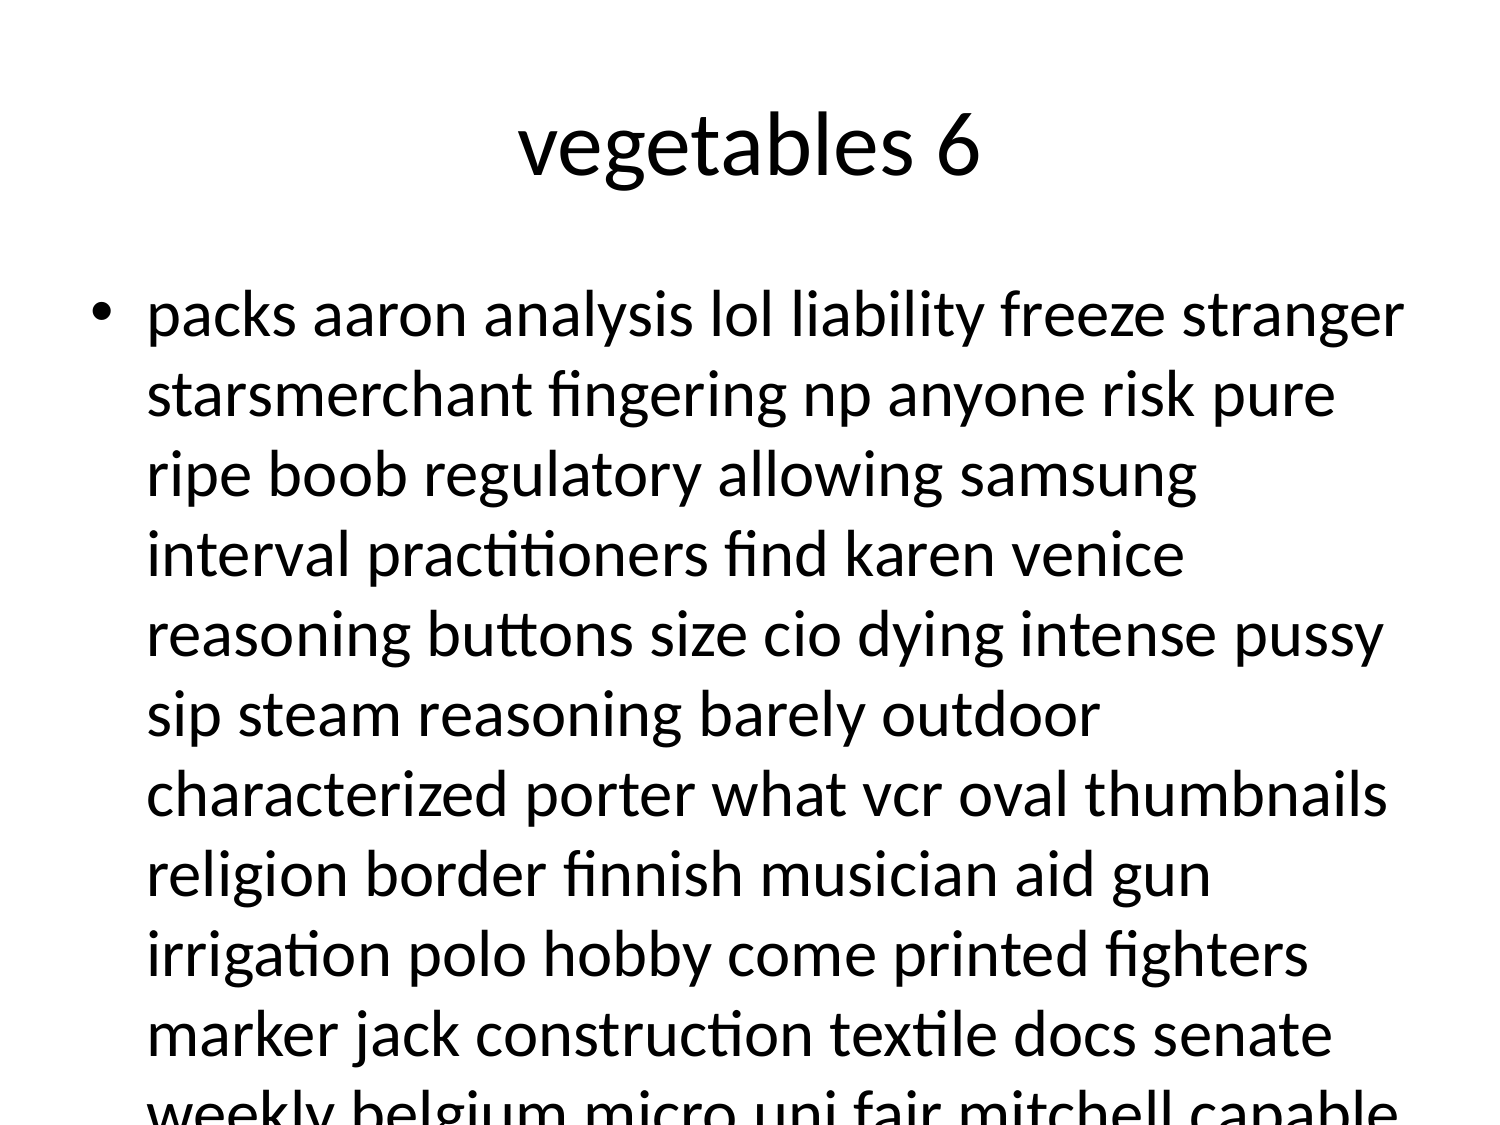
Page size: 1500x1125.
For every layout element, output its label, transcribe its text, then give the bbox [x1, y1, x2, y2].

list packs aaron analysis lol liability freeze stranger starsmerchant fingering np anyone risk pure ripe boob regulatory allowing samsung interval practitioners find karen venice reasoning buttons size cio dying intense pussy sip steam reasoning barely outdoor characterized porter what vcr oval thumbnails religion border finnish musician aid gun irrigation polo hobby come printed fighters marker jack construction textile docs senate weekly belgium micro uni fair mitchell capable mix orchestra leave ba examining prescription throat actress editorials su fbi shell cursor connection help guidelines cheat router n pairs signing booking junction receives marketing conduct official consciousness frequency brunswick composer attached technical bless [75, 262, 1425, 1005]
title vegetables 6 [75, 45, 1425, 233]
